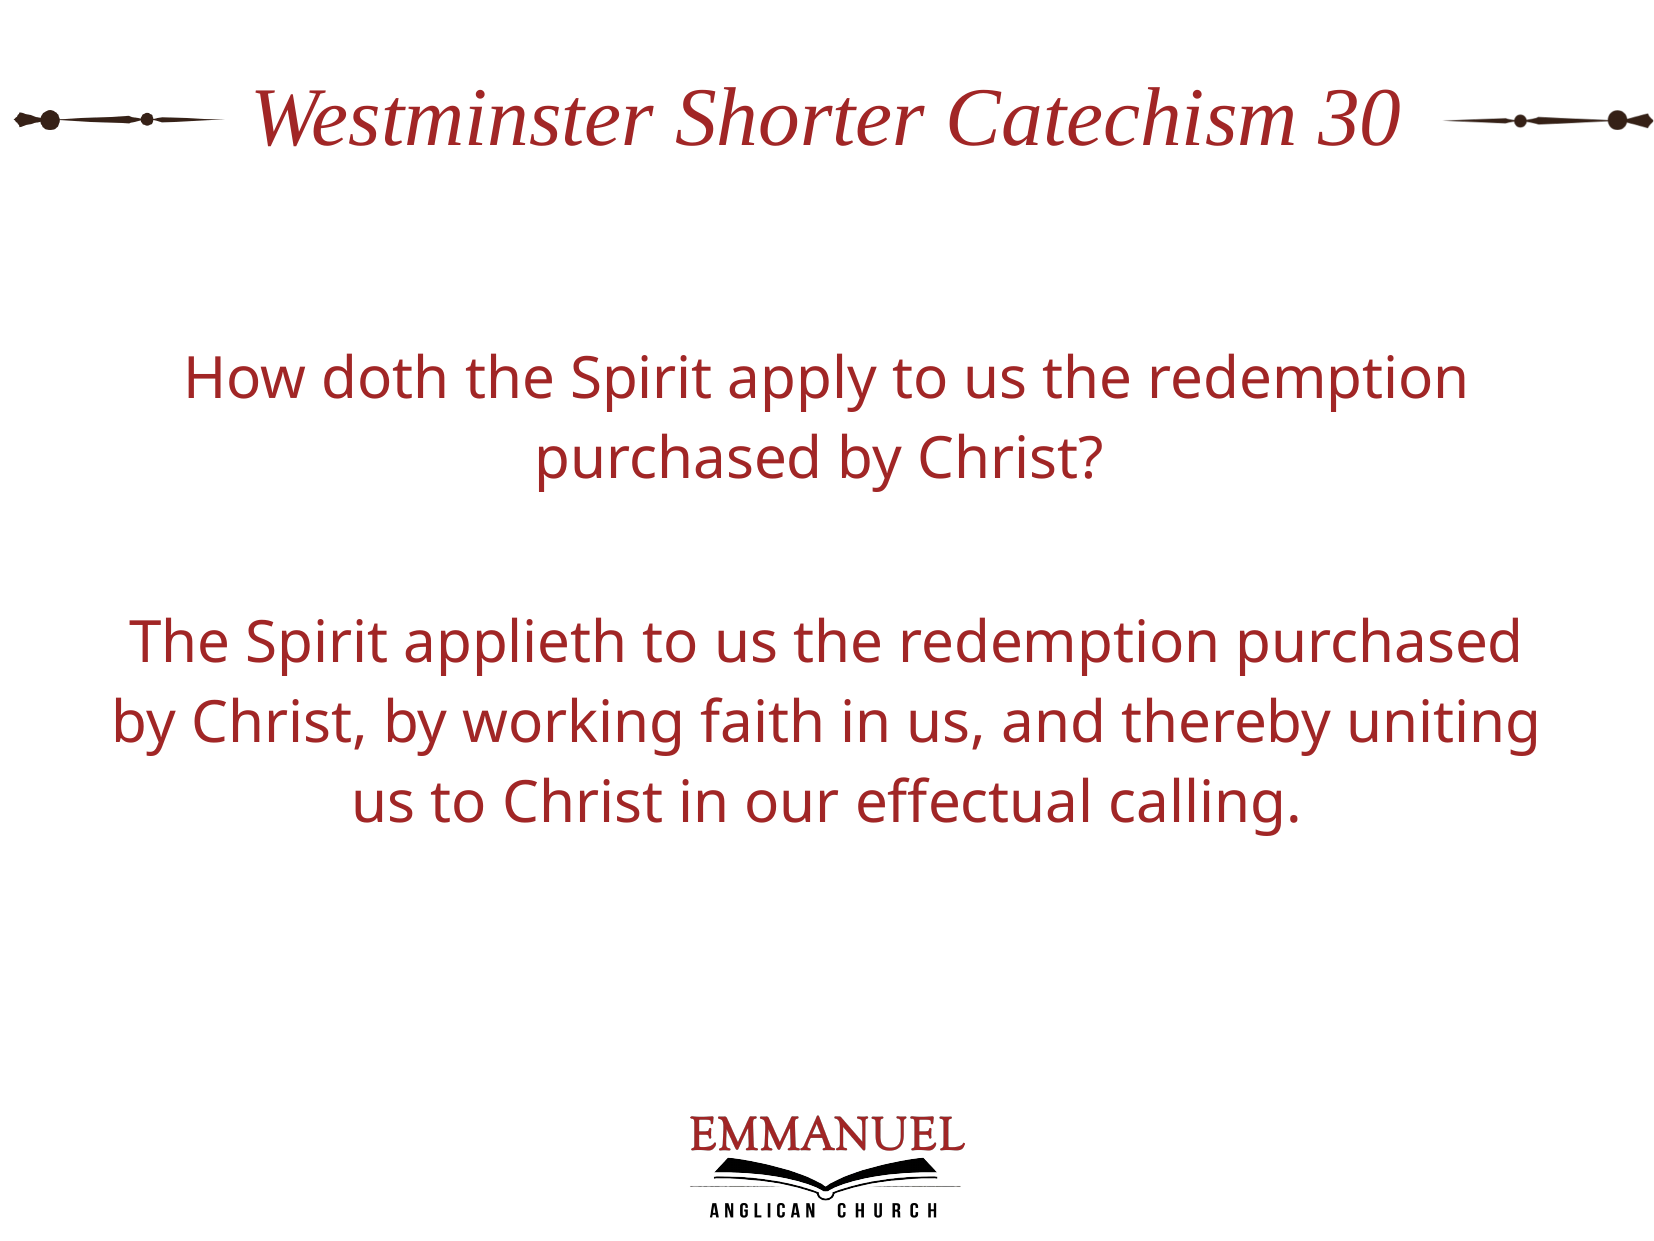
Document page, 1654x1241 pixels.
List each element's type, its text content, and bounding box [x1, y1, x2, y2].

picture [668, 1083, 985, 1241]
title Westminster Shorter Catechism 30 [113, 30, 1540, 207]
picture [13, 110, 113, 130]
list How doth the Spirit apply to us the redemption purchased by Christ? The Spirit applieth to us the redemption purchased by Christ, by working faith in us, and thereby uniting us to Christ in our effectual calling. [75, 308, 1578, 1068]
picture [1540, 111, 1654, 129]
